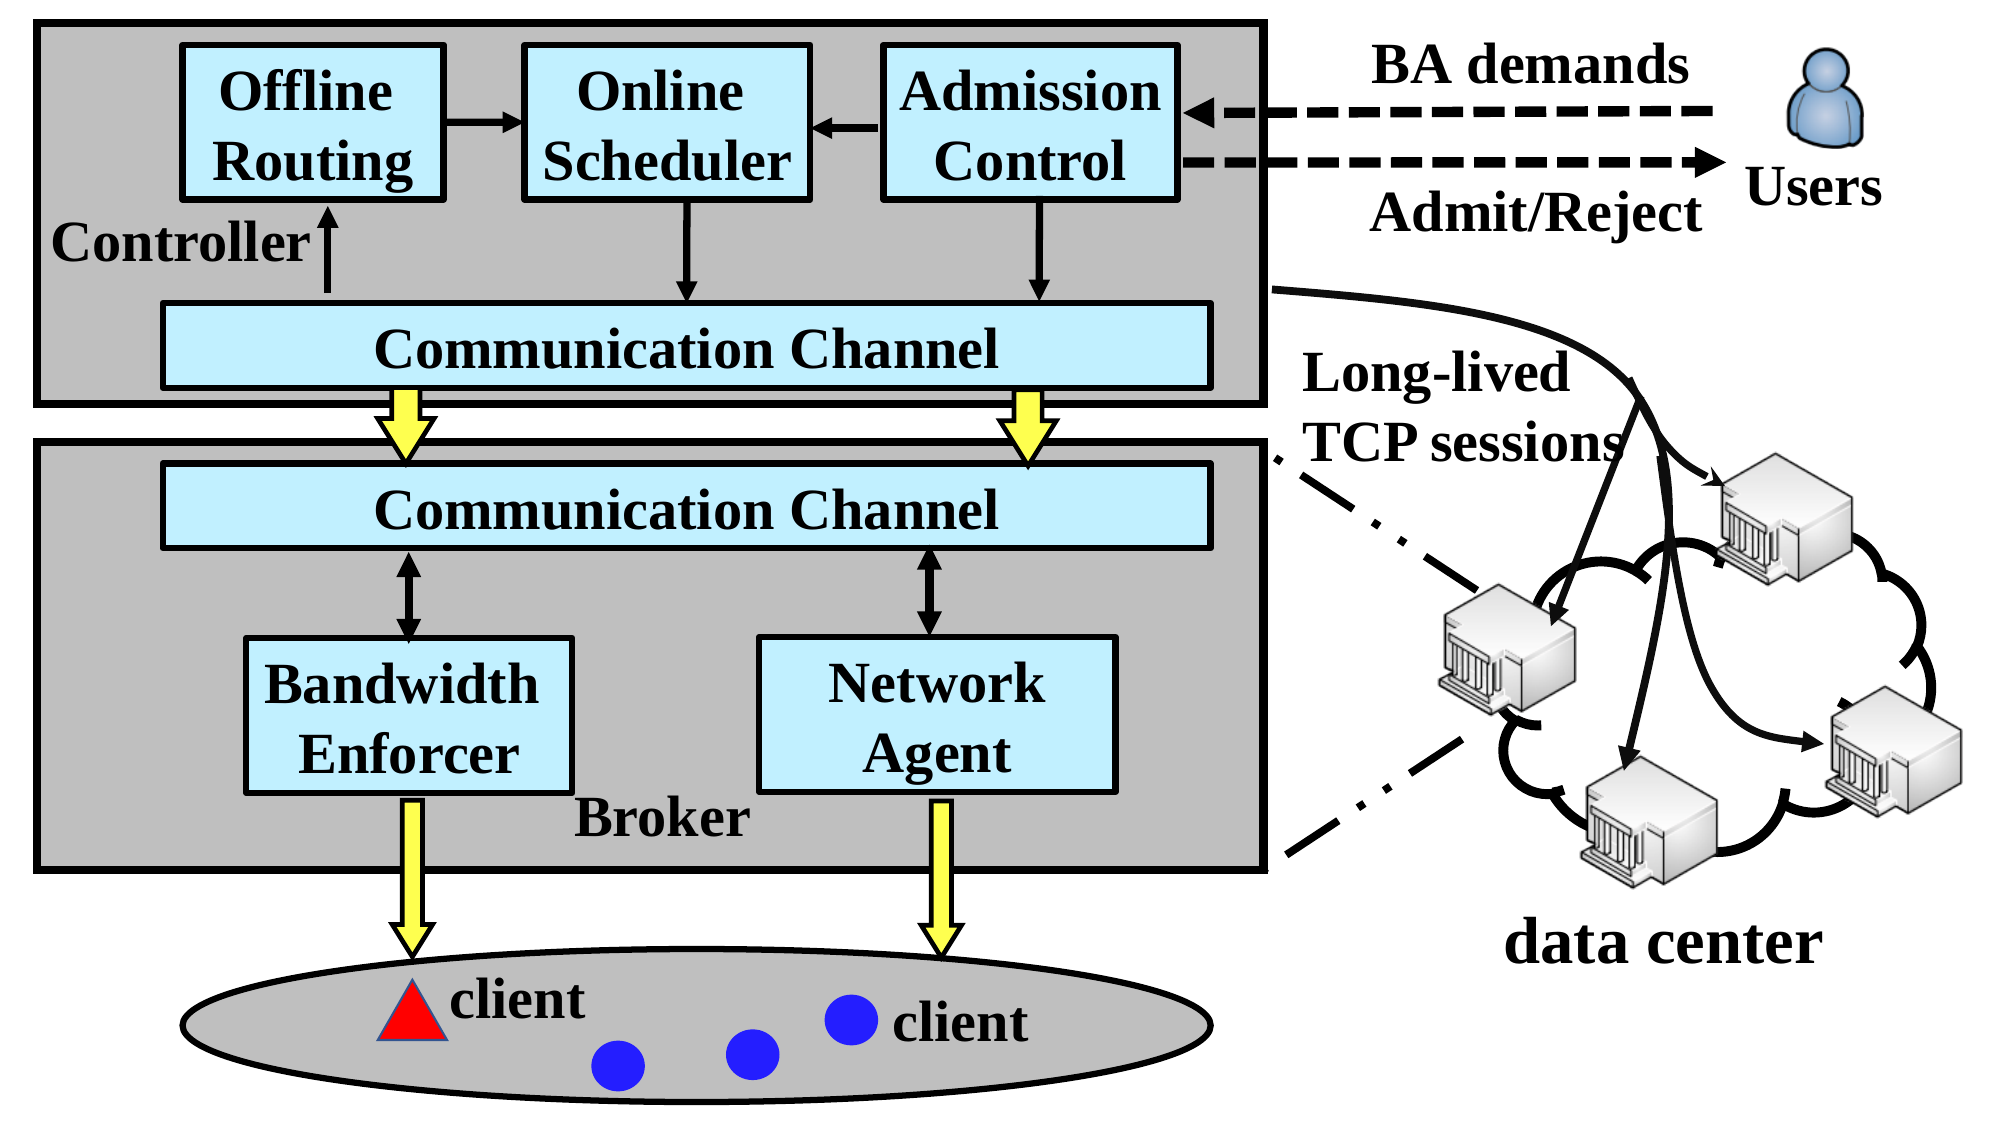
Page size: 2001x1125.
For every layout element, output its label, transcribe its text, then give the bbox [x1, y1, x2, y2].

text_box BA demands [1356, 18, 1713, 103]
text_box [36, 22, 1265, 405]
text_box [1271, 288, 1527, 325]
text_box Bandwidth Enforcer [246, 638, 573, 793]
text_box [824, 994, 877, 1046]
text_box [1630, 542, 1822, 854]
picture [1822, 682, 1964, 824]
picture [1777, 45, 1865, 149]
text_box [1571, 480, 1669, 752]
text_box [591, 1040, 645, 1092]
text_box Admit/Reject [1355, 166, 1718, 251]
text_box Admission Control [883, 44, 1178, 200]
text_box Network Agent [759, 637, 1116, 792]
text_box Long-lived TCP sessions [1287, 325, 1713, 480]
text_box [181, 947, 1212, 1104]
text_box data center [1488, 889, 1840, 985]
text_box Broker [559, 770, 766, 856]
text_box [1502, 708, 1609, 822]
text_box Communication Channel [162, 463, 1211, 549]
text_box [390, 799, 435, 959]
text_box client [434, 952, 601, 1038]
text_box [1567, 480, 1610, 580]
text_box Users [1729, 139, 1899, 225]
text_box [725, 1029, 780, 1081]
picture [1435, 580, 1577, 722]
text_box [1263, 739, 1462, 870]
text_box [1263, 450, 1477, 591]
text_box Communication Channel [162, 303, 1211, 388]
text_box [375, 977, 449, 1042]
text_box client [877, 975, 1044, 1061]
picture [1577, 752, 1719, 894]
text_box [998, 388, 1059, 468]
text_box [919, 799, 964, 960]
text_box Online Scheduler [524, 44, 811, 200]
text_box Controller [35, 195, 327, 281]
picture [1712, 449, 1854, 591]
text_box [1662, 480, 1822, 749]
text_box [1738, 536, 1932, 738]
text_box [375, 386, 436, 466]
text_box [1477, 480, 1606, 580]
text_box Offline Routing [182, 44, 444, 200]
text_box [36, 441, 1265, 871]
